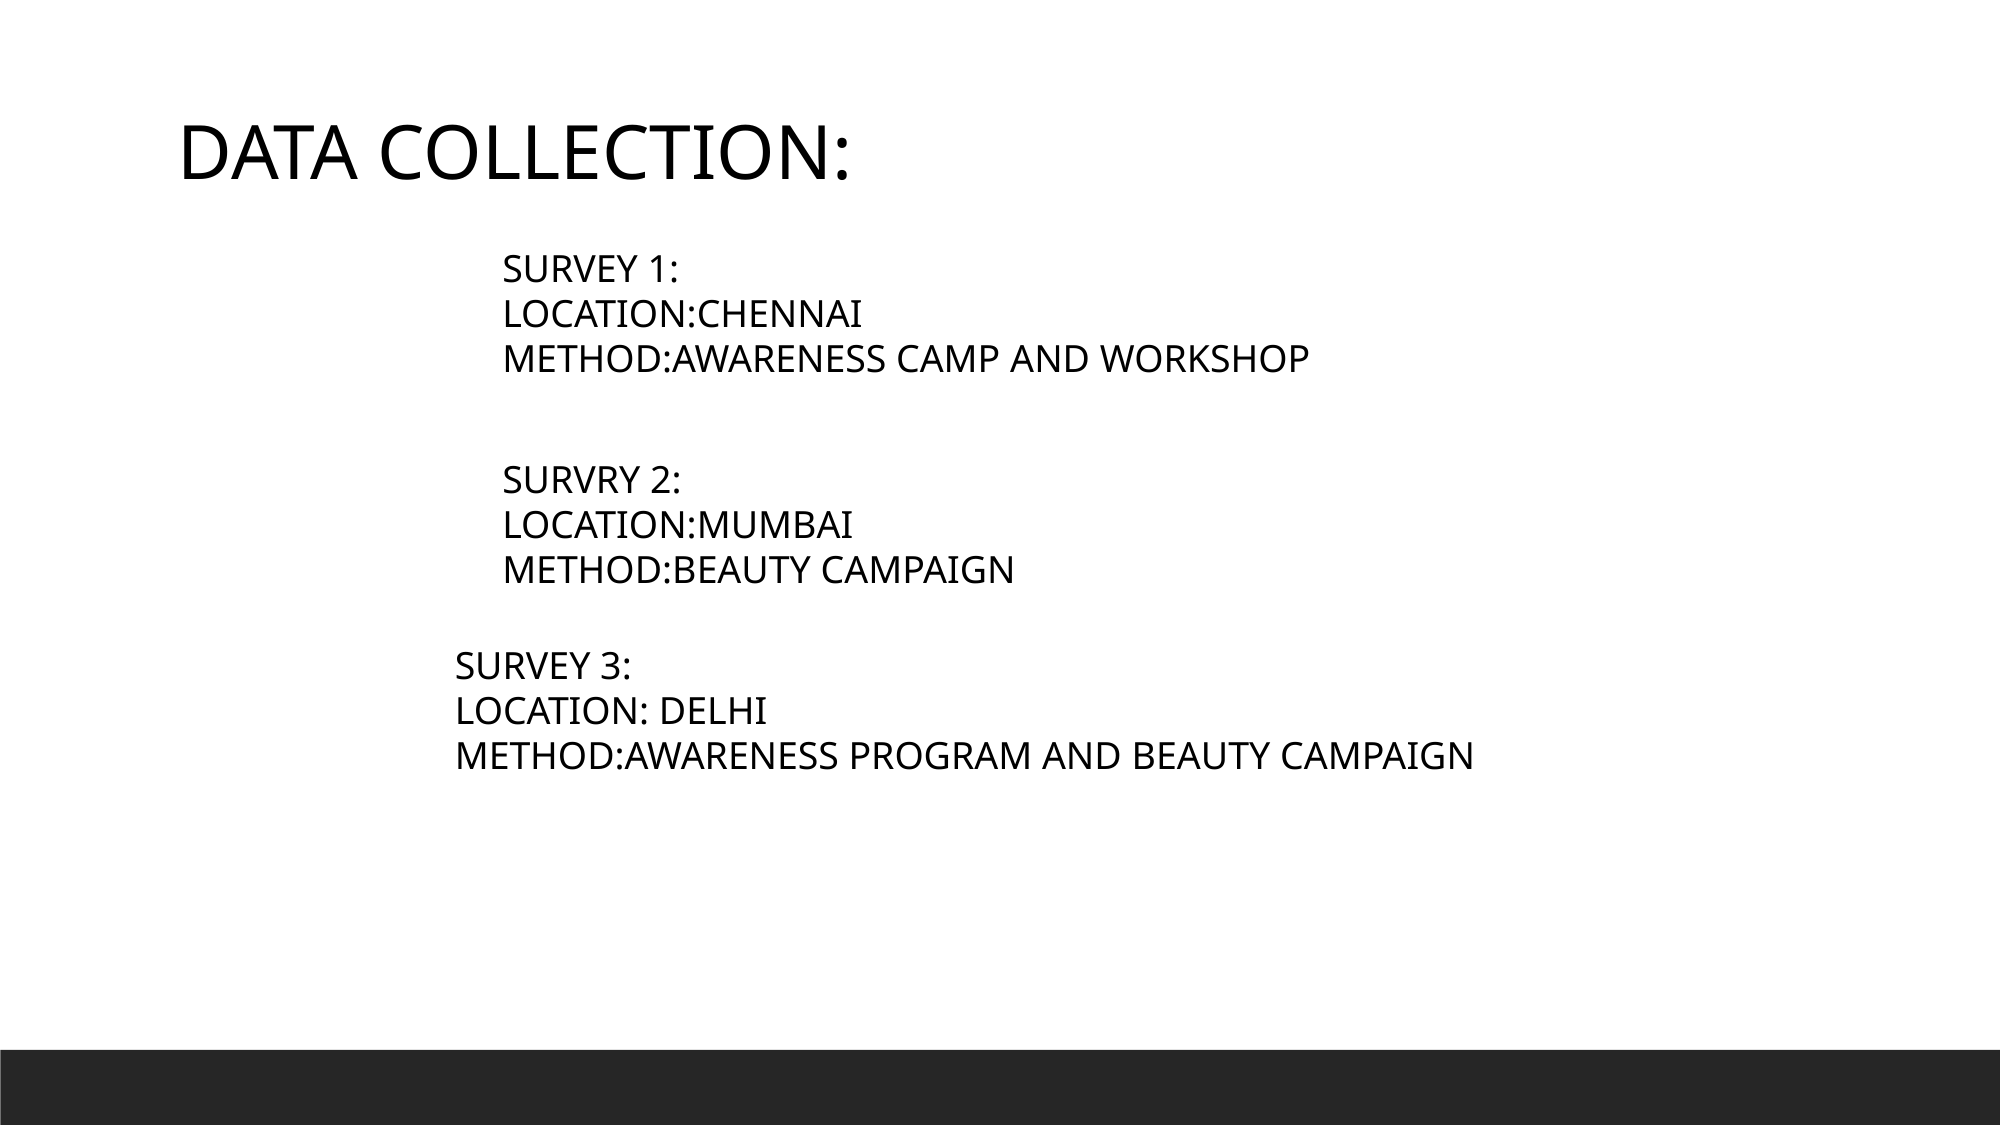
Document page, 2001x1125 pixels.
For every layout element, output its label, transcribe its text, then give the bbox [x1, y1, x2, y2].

text_box SURVEY 3: LOCATION: DELHI METHOD:AWARENESS PROGRAM AND BEAUTY CAMPAIGN [439, 634, 1491, 785]
text_box SURVEY 1: LOCATION:CHENNAI METHOD:AWARENESS CAMP AND WORKSHOP [487, 238, 1430, 433]
text_box SURVRY 2: LOCATION:MUMBAI METHOD:BEAUTY CAMPAIGN [487, 448, 1238, 599]
text_box DATA COLLECTION: [163, 97, 1033, 202]
